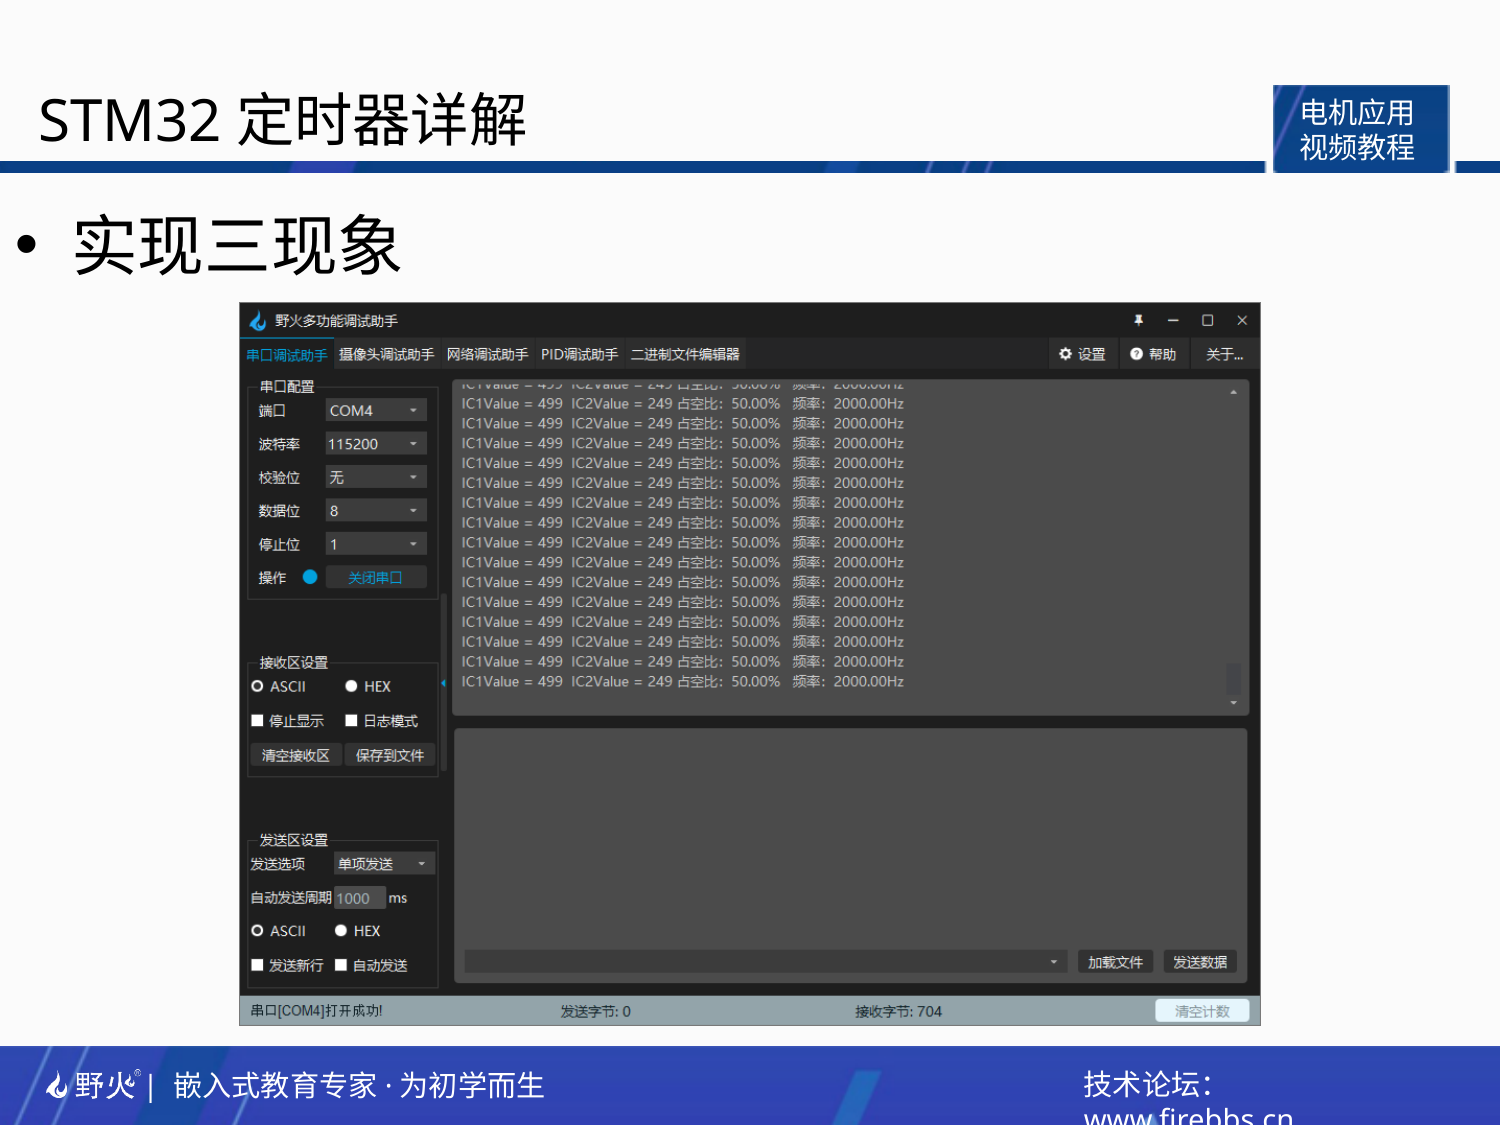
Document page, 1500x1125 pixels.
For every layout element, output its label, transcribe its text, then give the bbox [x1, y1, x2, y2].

picture [0, 85, 1500, 173]
picture [1115, 1117, 1120, 1125]
picture [239, 302, 1261, 1027]
picture [1192, 1116, 1200, 1121]
picture [0, 1046, 1500, 1125]
picture [1209, 1116, 1218, 1125]
list 实现三现象 [0, 196, 1211, 279]
picture [1103, 1115, 1109, 1125]
picture [1126, 1115, 1132, 1125]
picture [1227, 1116, 1236, 1125]
picture [1281, 1116, 1289, 1125]
picture [1092, 1117, 1097, 1125]
picture [1138, 1117, 1143, 1125]
